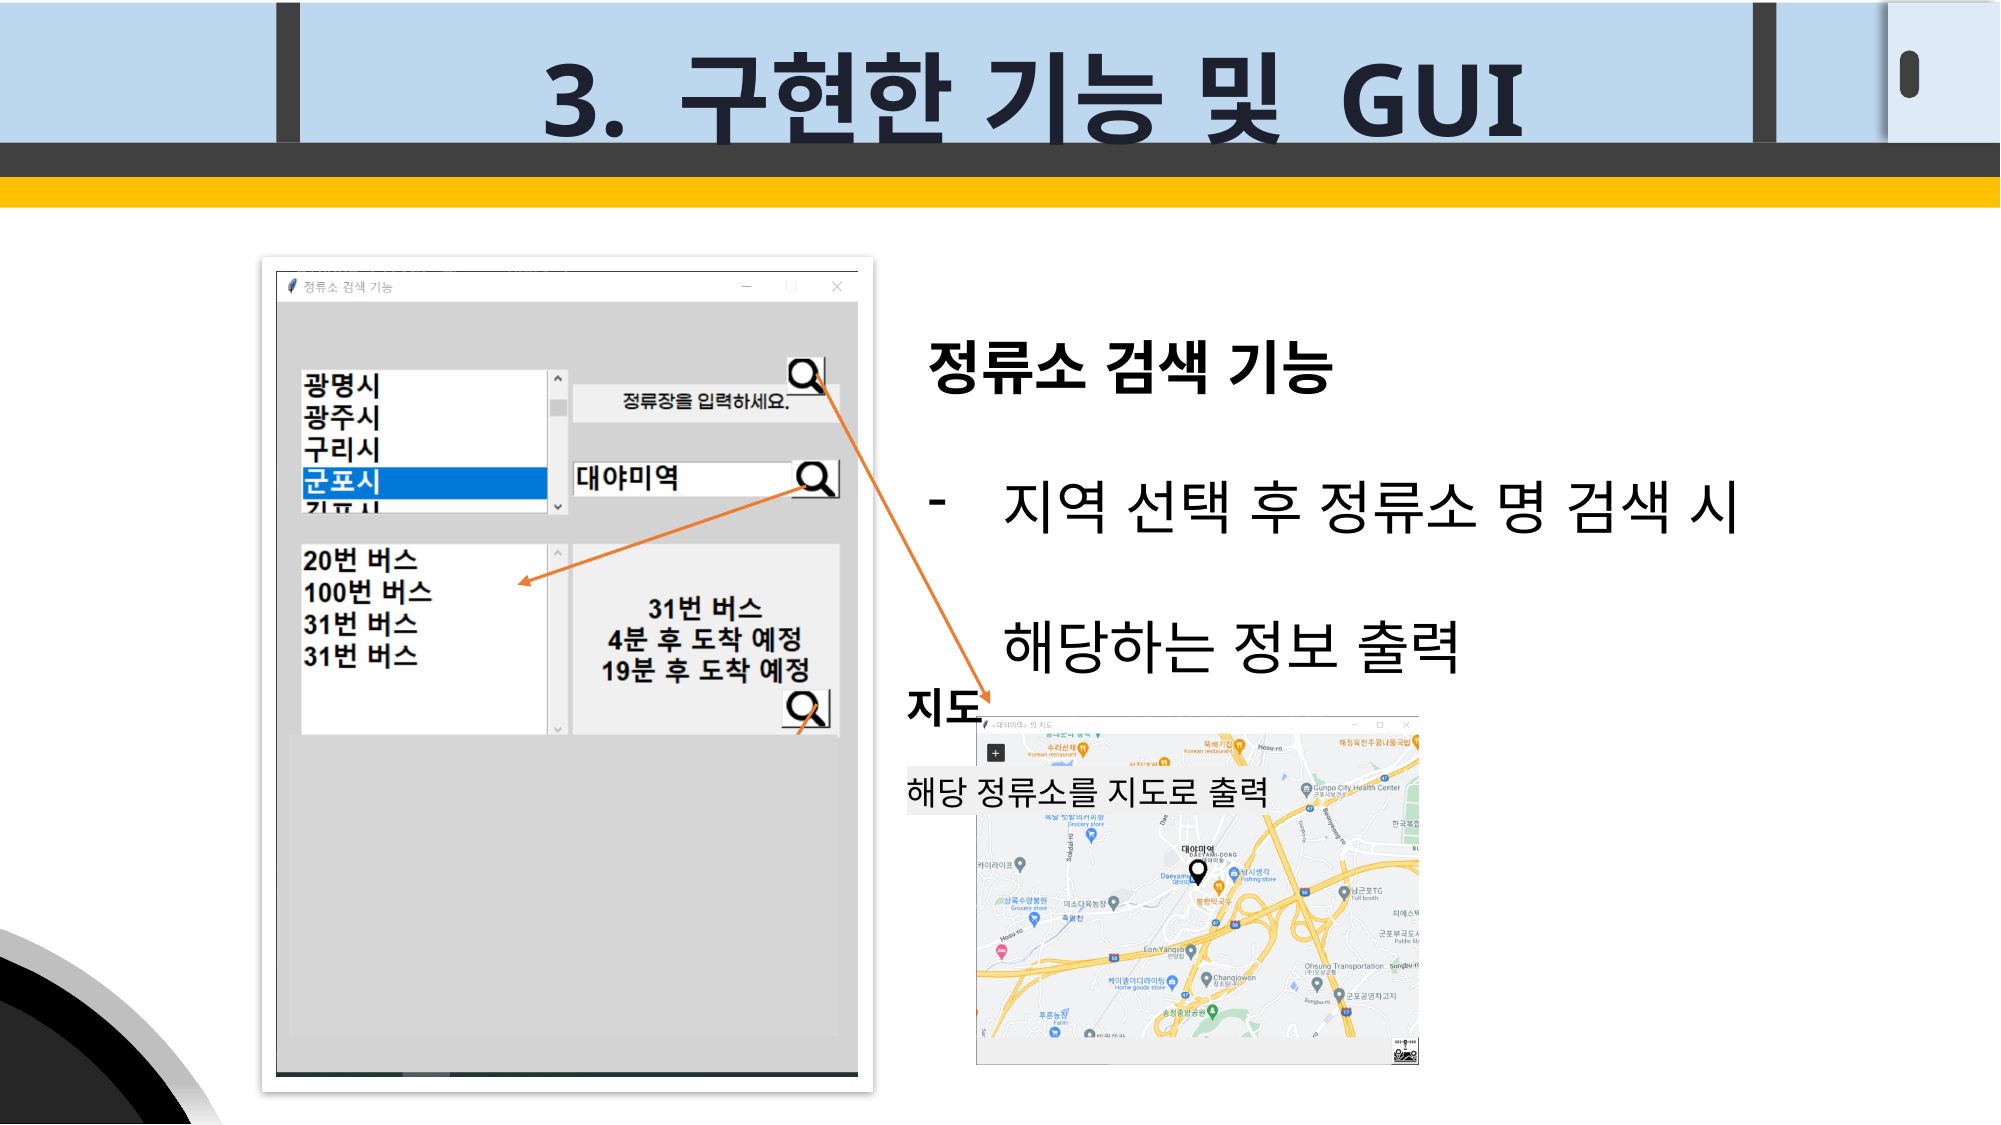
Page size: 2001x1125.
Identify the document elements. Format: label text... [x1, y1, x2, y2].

picture [276, 270, 859, 1077]
text_box 정류소 검색 기능 지역 선택 후 정류소 명 검색 시 해당하는 정보 출력 [912, 253, 1920, 689]
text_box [0, 2, 2000, 208]
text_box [816, 373, 991, 705]
text_box 지도 해당 정류소를 지도로 출력 [891, 624, 1722, 820]
picture [976, 716, 1419, 1065]
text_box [0, 928, 222, 1125]
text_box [724, 704, 817, 854]
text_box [517, 485, 807, 585]
